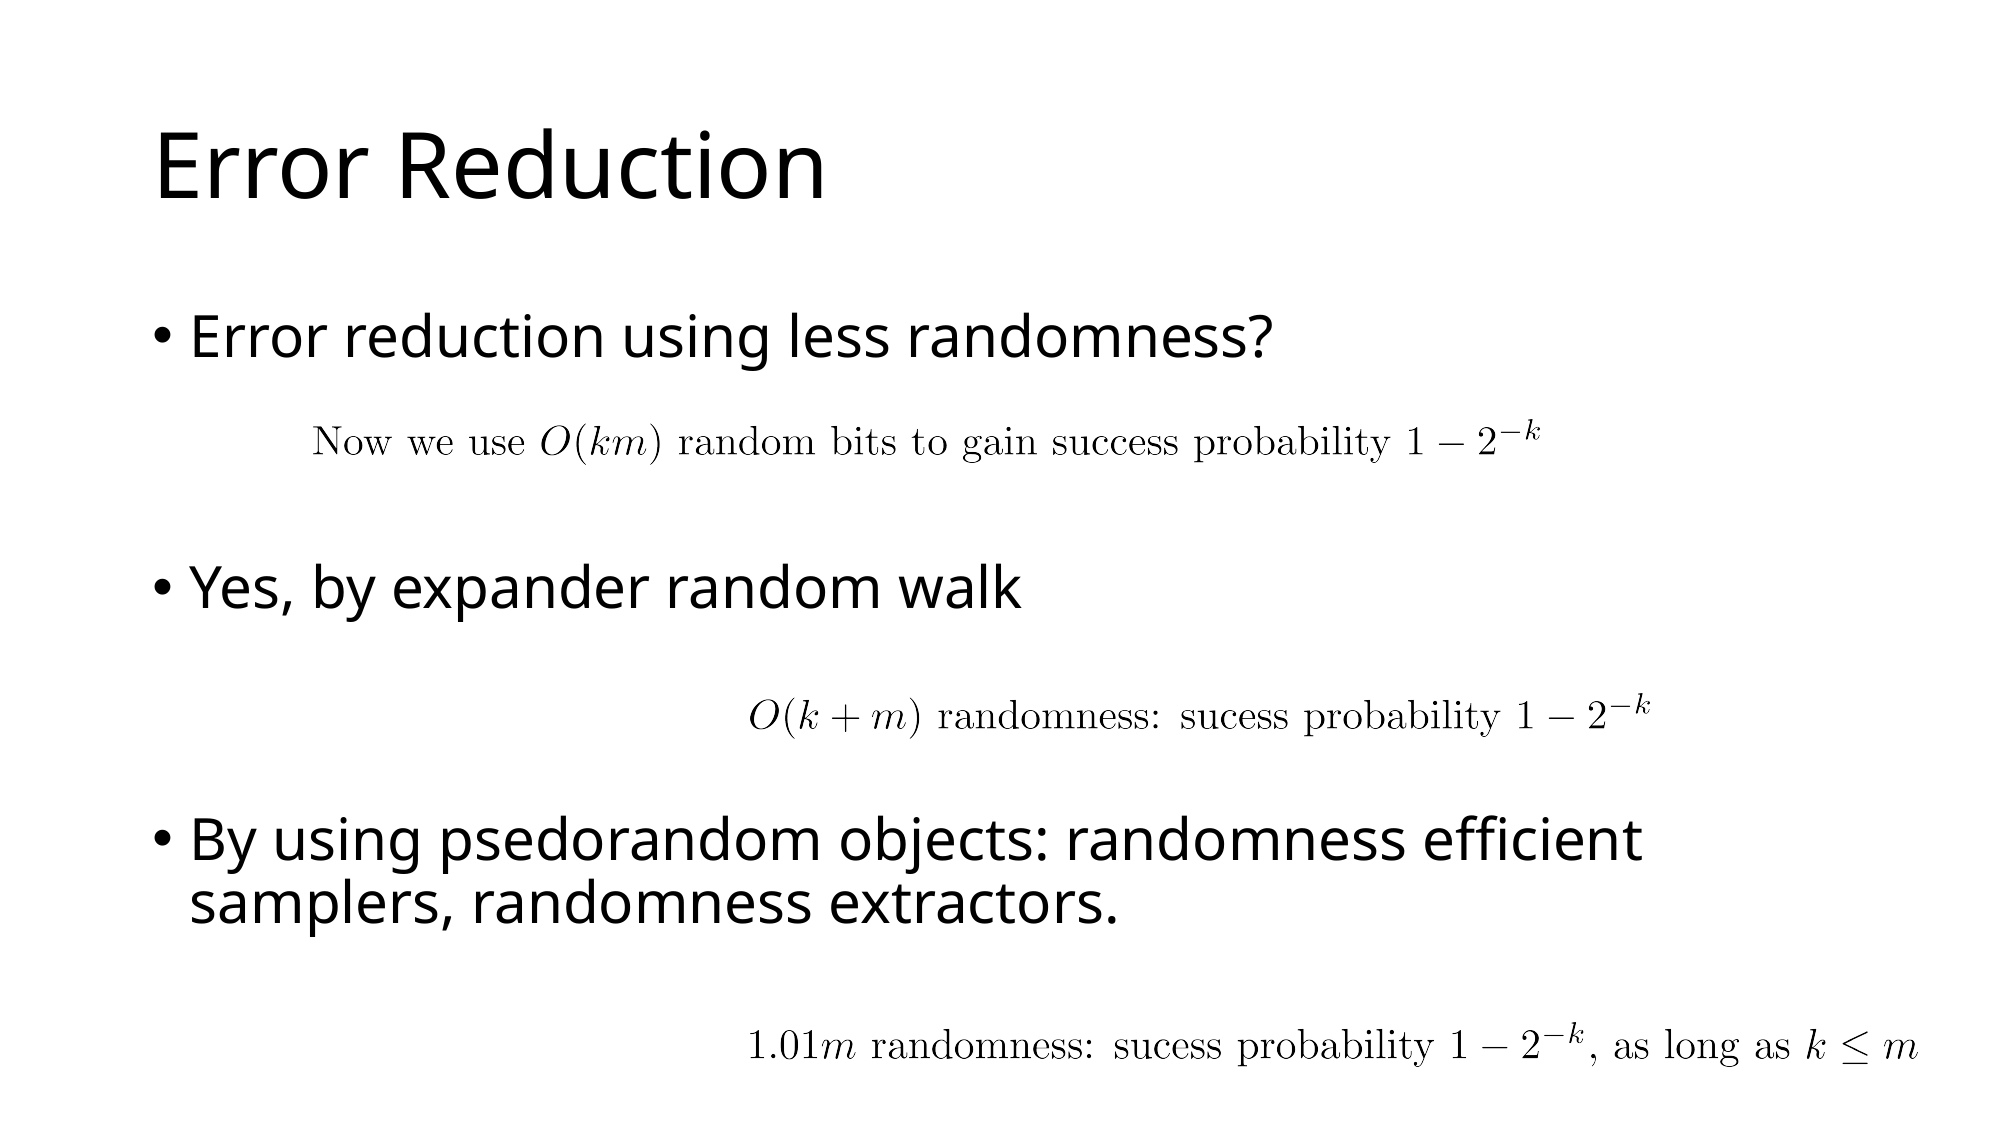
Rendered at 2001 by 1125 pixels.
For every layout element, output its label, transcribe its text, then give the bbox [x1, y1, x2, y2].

list Error reduction using less randomness? Yes, by expander random walk By using psedorandom objects: randomness efficient samplers, randomness extractors. [137, 299, 1863, 1014]
title Error Reduction [137, 59, 1863, 278]
picture [749, 1022, 1918, 1067]
picture [749, 693, 1650, 740]
picture [313, 419, 1540, 465]
